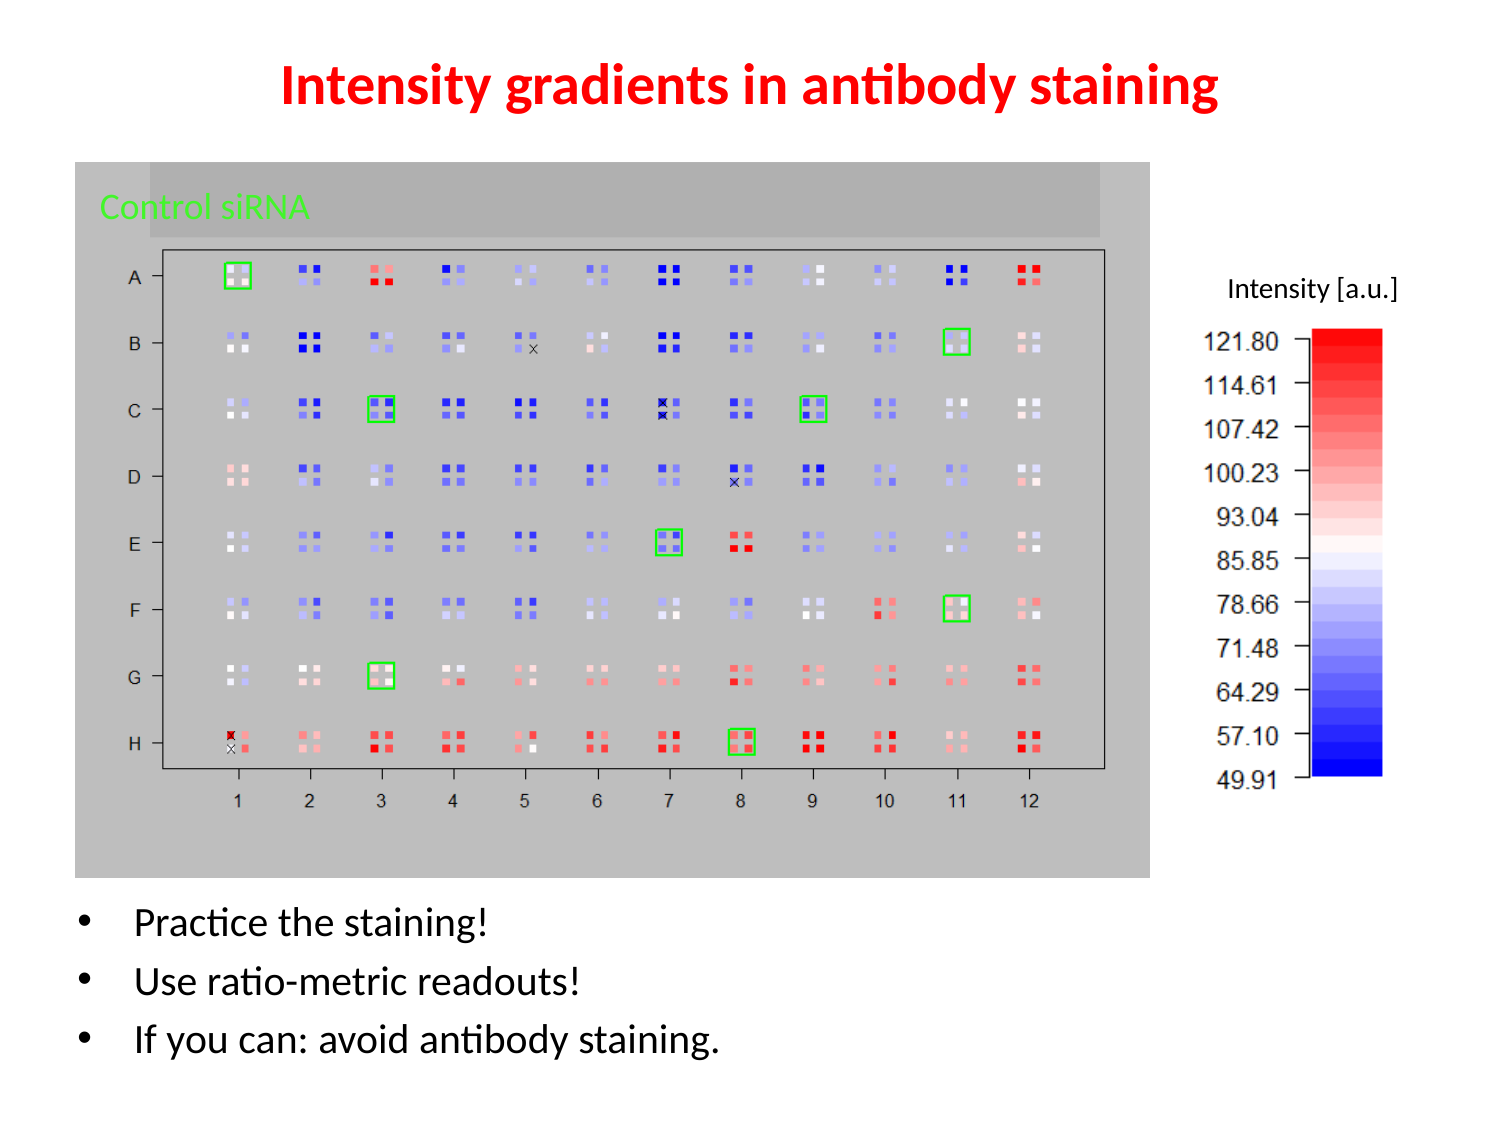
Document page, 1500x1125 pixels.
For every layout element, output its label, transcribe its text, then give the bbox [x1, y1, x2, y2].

title Intensity gradients in antibody staining [75, 0, 1425, 175]
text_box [74, 162, 1151, 879]
list Practice the staining! Use ratio-metric readouts! If you can: avoid antibody staining. [62, 887, 1413, 1088]
picture [1187, 199, 1451, 949]
